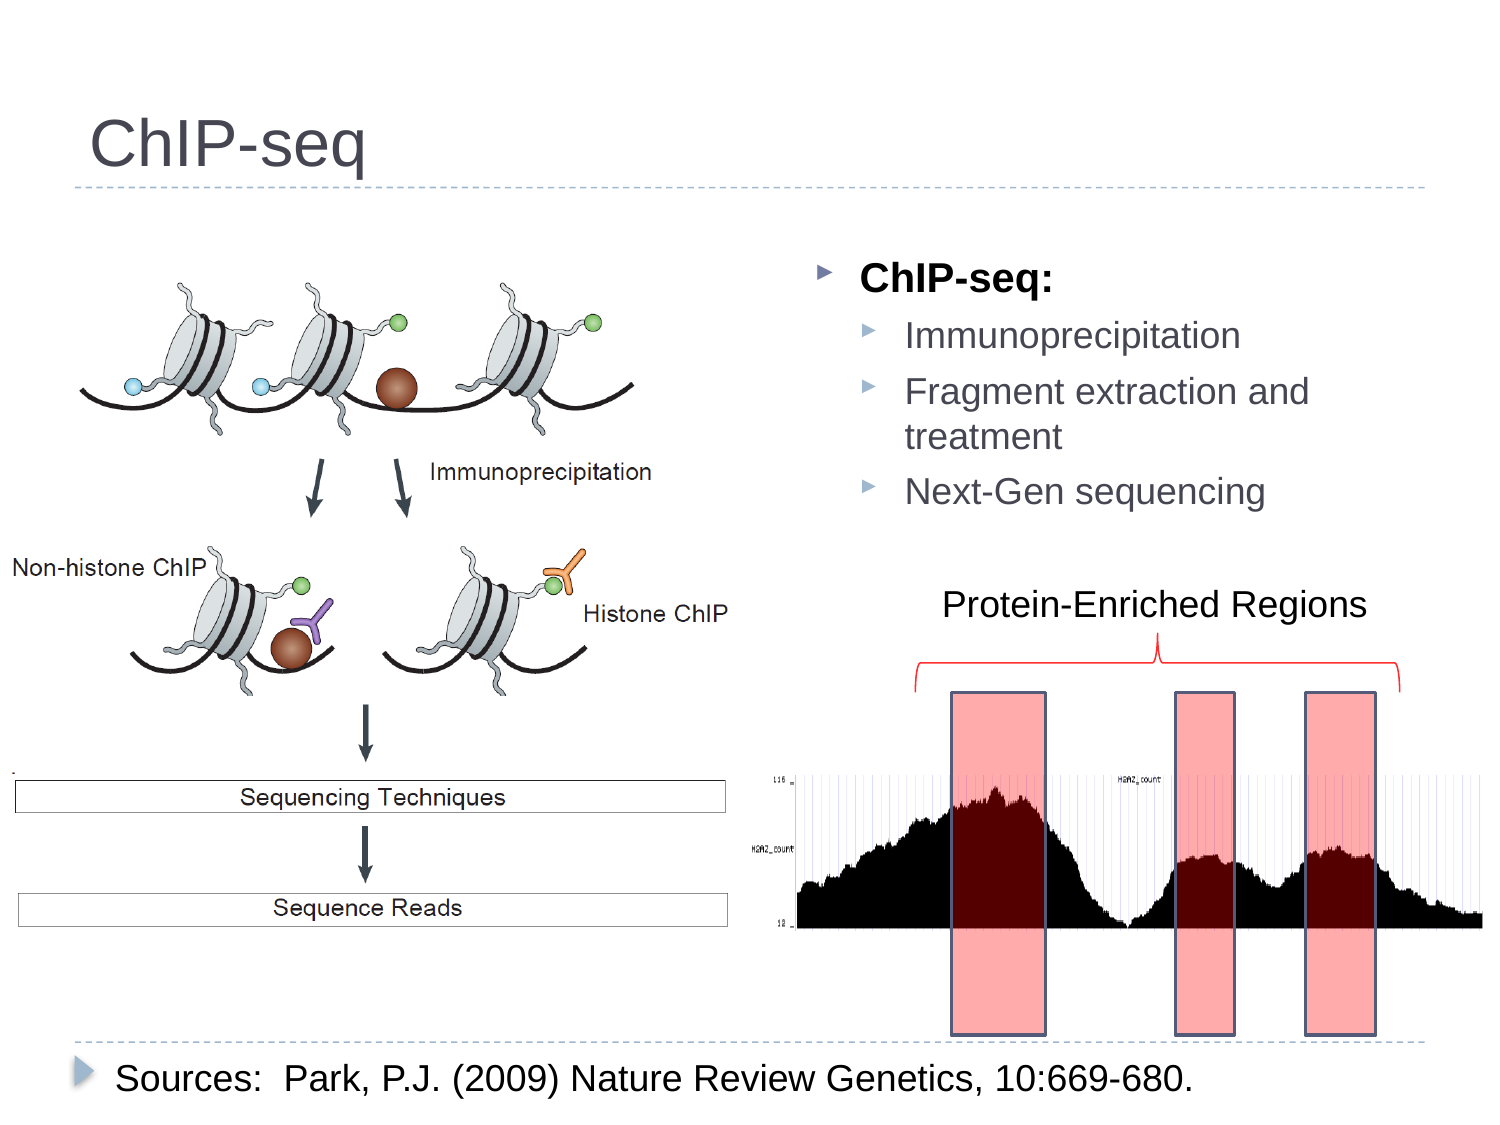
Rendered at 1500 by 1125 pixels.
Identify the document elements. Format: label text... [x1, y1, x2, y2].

picture [5, 278, 730, 929]
text_box [1304, 693, 1377, 774]
text_box Protein-Enriched Regions [927, 572, 1388, 633]
text_box [950, 693, 1047, 774]
text_box [1174, 693, 1236, 774]
text_box [1304, 943, 1377, 1037]
text_box Sources: Park, P.J. (2009) Nature Review Genetics, 10:669-680. [100, 1046, 1424, 1107]
text_box [950, 943, 1047, 1037]
list ChIP-seq: Immunoprecipitation Fragment extraction and treatment Next-Gen sequencing [799, 243, 1436, 551]
text_box [1174, 943, 1236, 1037]
title ChIP-seq [75, 24, 1425, 188]
text_box [914, 632, 1401, 693]
picture [749, 774, 1483, 931]
